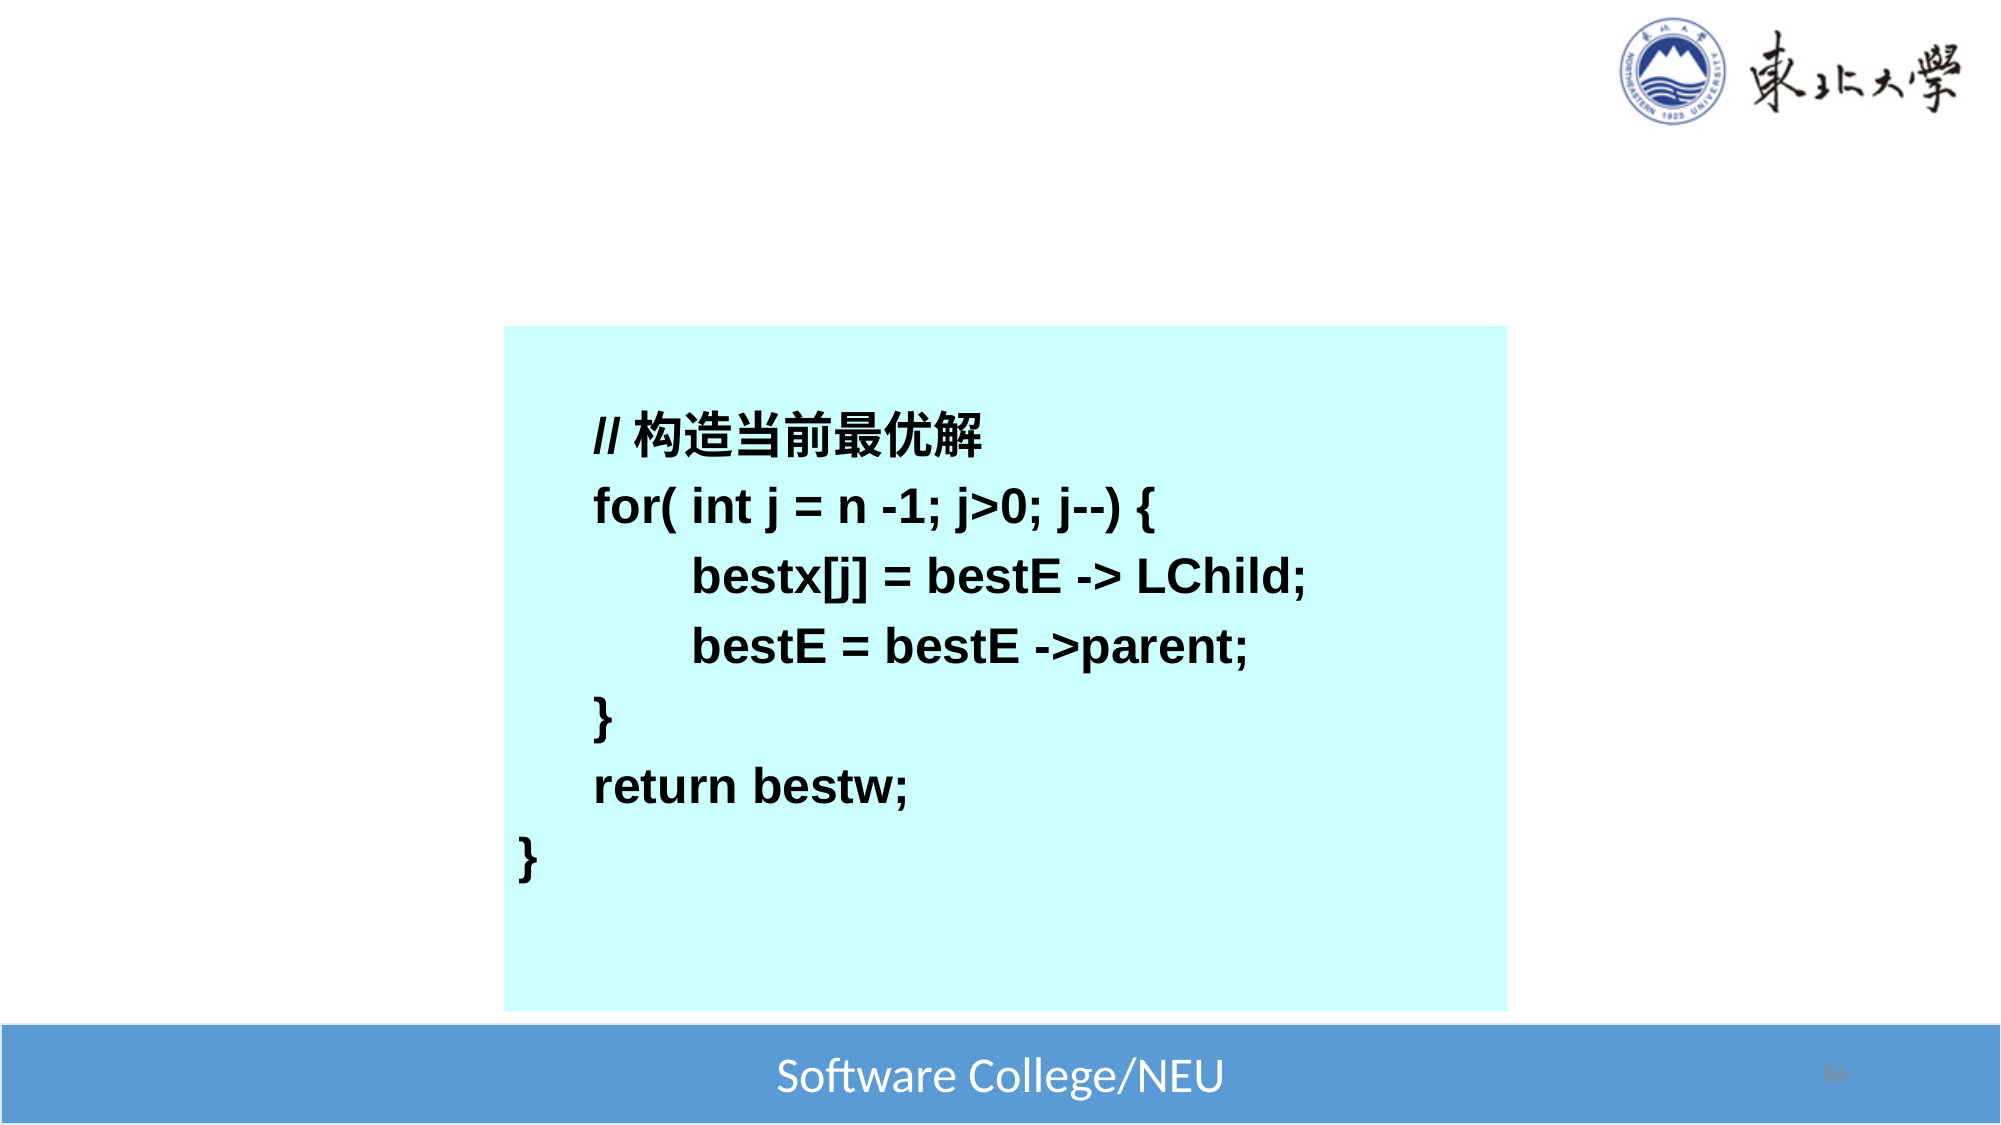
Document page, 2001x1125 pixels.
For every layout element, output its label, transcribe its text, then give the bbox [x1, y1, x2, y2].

text_box //构造当前最优解 for( int j = n -1; j>0; j--) { bestx[j] = bestE -> LChild; bestE = bestE ->parent; } return bestw; } [503, 326, 1508, 1012]
picture [1605, 4, 1987, 135]
slide_number [1412, 1042, 1863, 1103]
